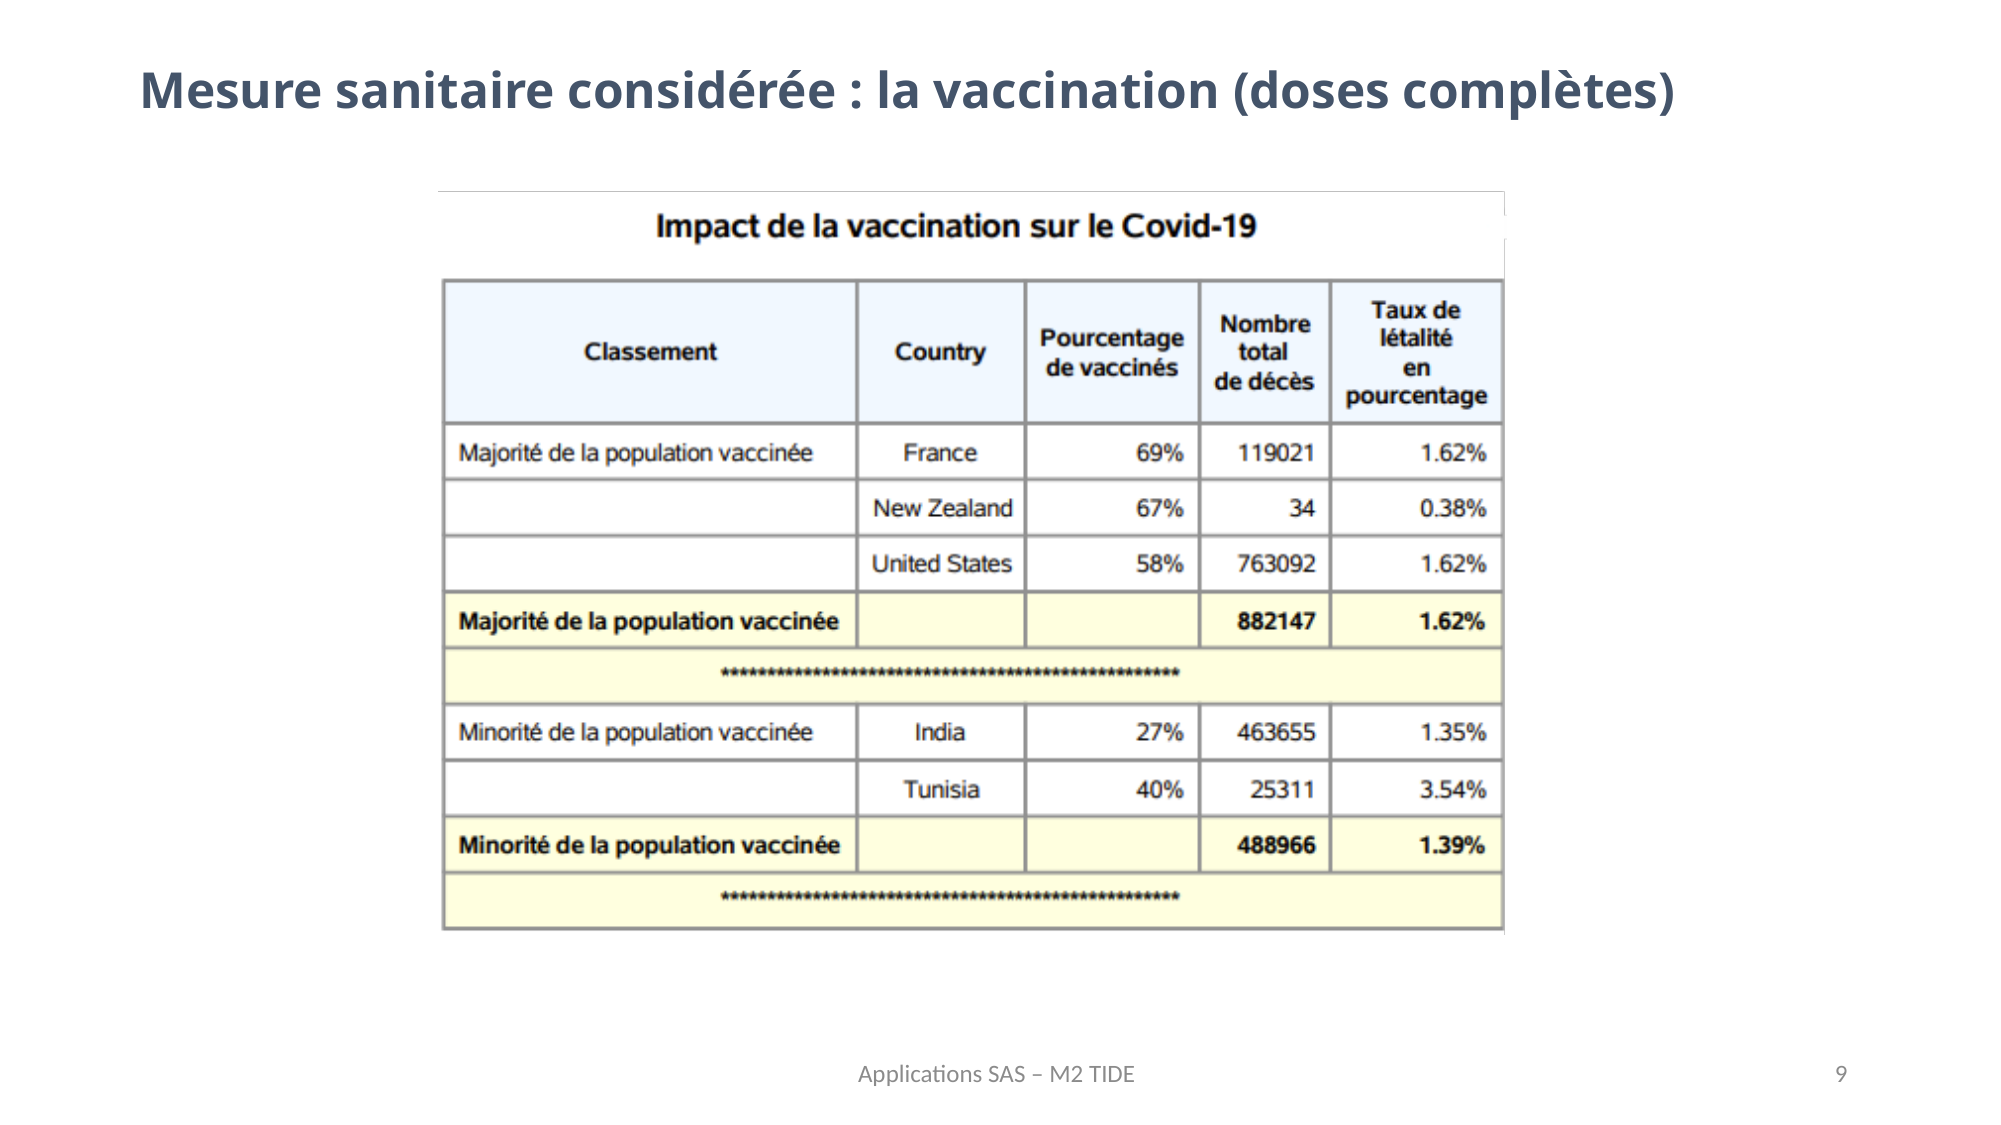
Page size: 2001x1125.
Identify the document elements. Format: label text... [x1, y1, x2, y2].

slide_number 9 [1412, 1042, 1863, 1103]
text_box Mesure sanitaire considérée : la vaccination (doses complètes) [124, 31, 1713, 154]
picture [438, 190, 1507, 935]
footer Applications SAS – M2 TIDE [662, 1042, 1338, 1103]
